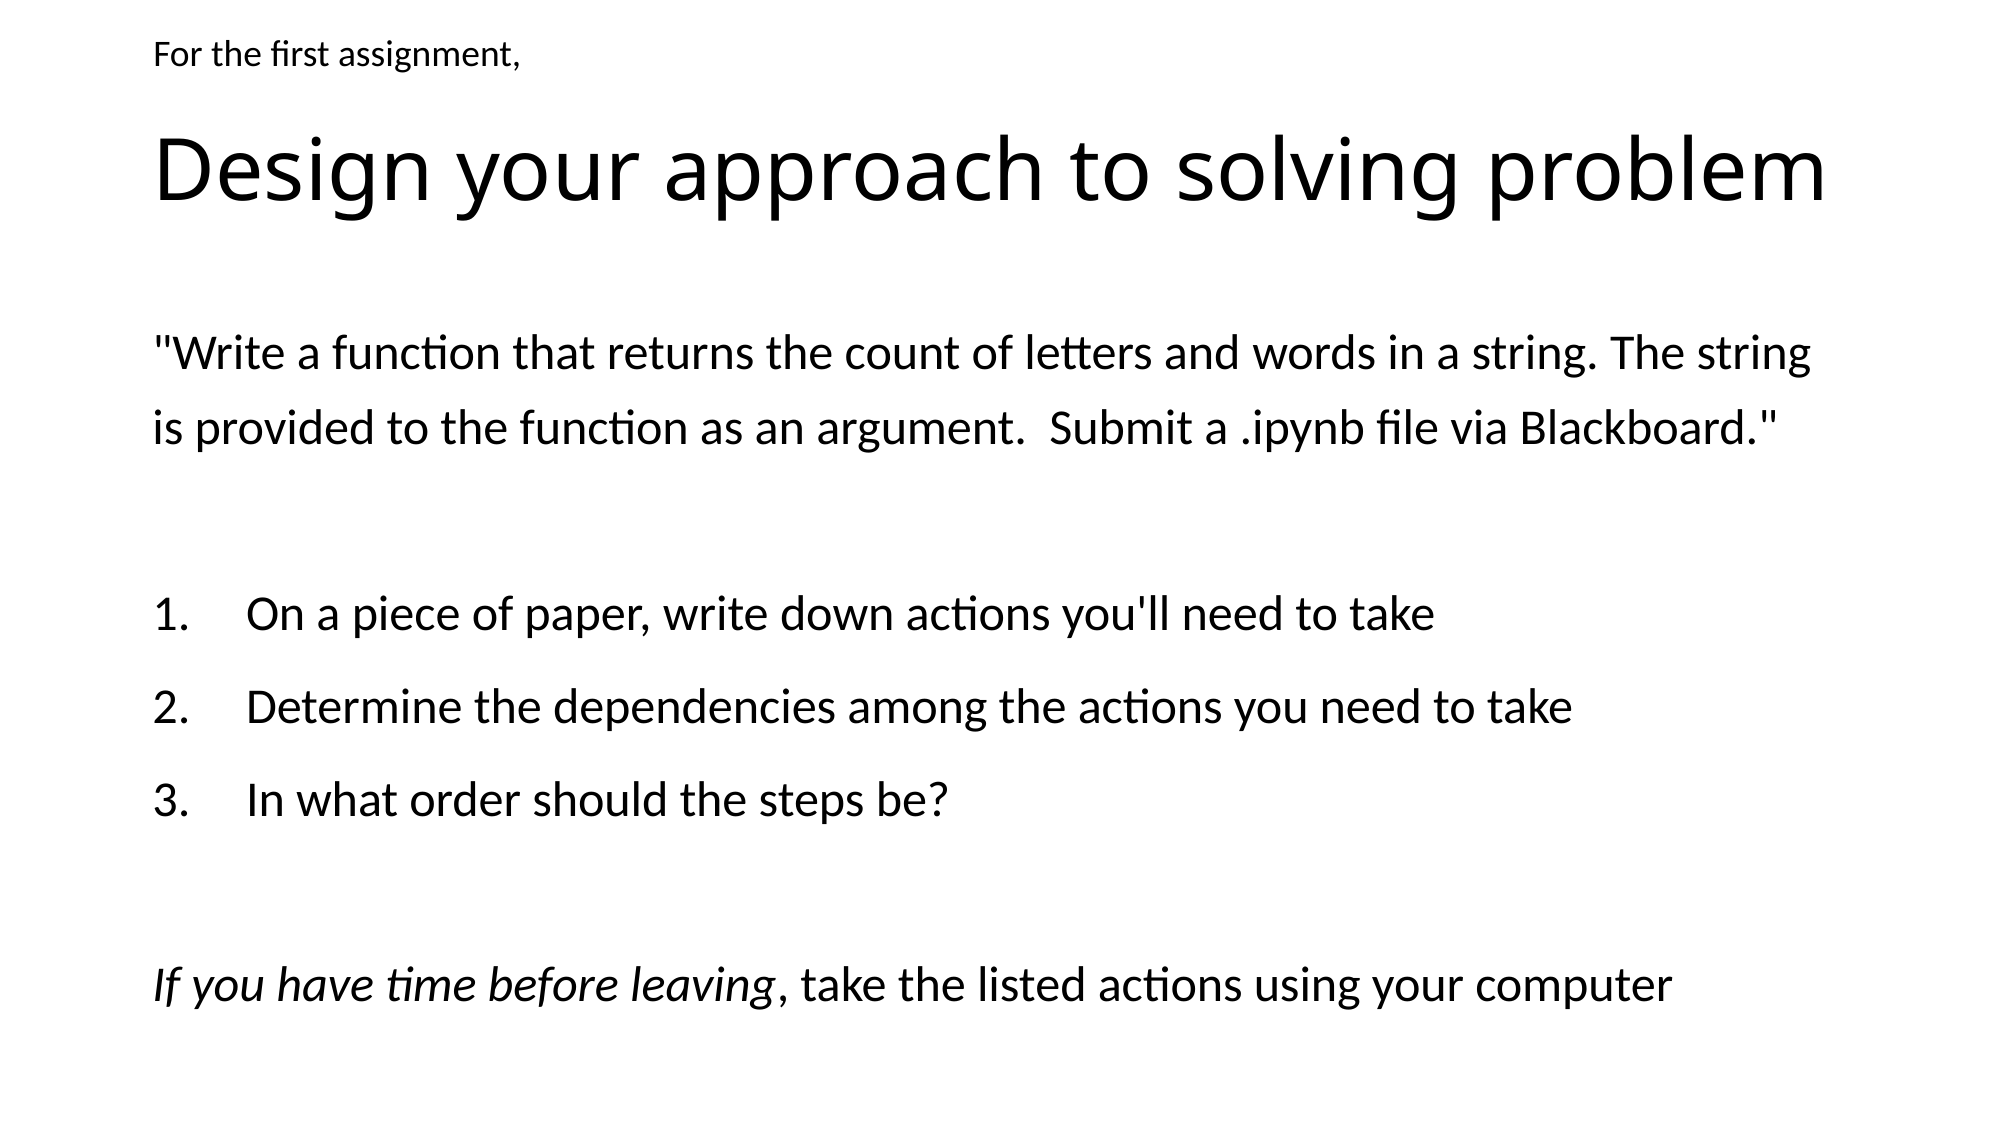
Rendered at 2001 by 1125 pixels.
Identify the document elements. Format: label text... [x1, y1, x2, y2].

text_box Design your approach to solving problem [137, 59, 1863, 278]
text_box "Write a function that returns the count of letters and words in a string. The string is provided to the function as an argument. Submit a .ipynb file via Blackboard." On a piece of paper, write down actions you'll need to take Determine the dependencies among the actions you need to take In what order should the steps be? If you have time before leaving, take the listed actions using your computer [137, 299, 1863, 1037]
text_box For the first assignment, [138, 21, 589, 81]
